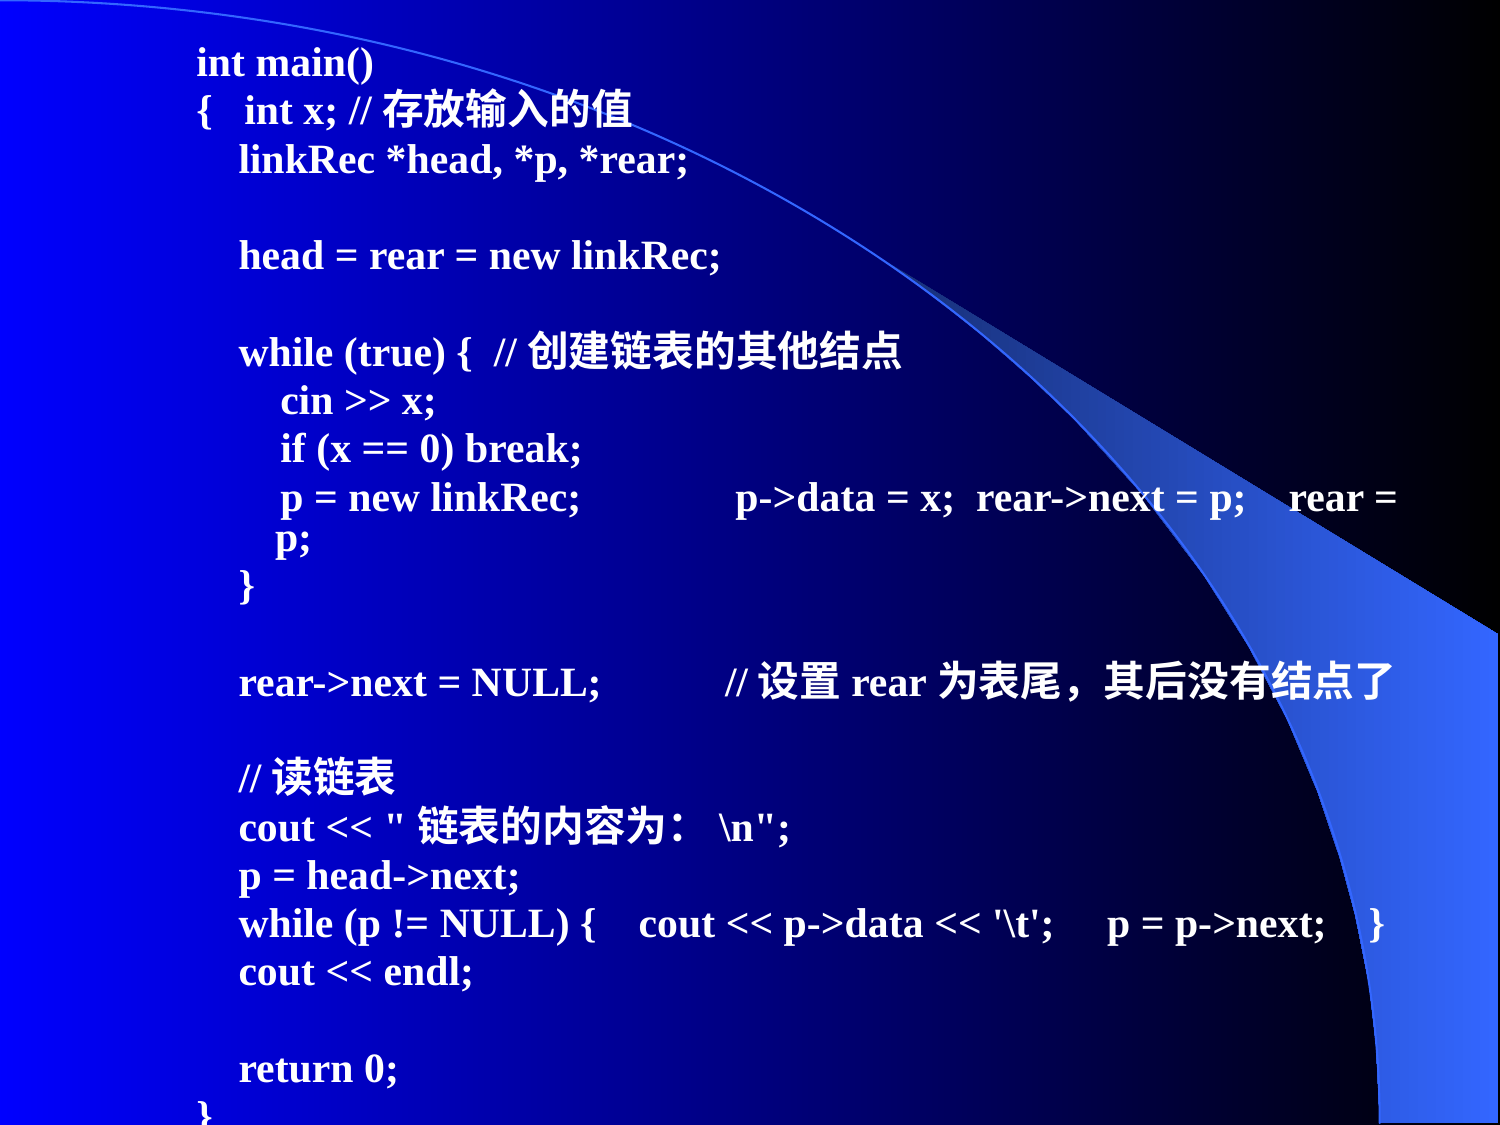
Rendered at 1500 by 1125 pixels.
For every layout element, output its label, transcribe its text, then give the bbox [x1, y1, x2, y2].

list int main() { int x; //存放输入的值 linkRec *head, *p, *rear; head = rear = new linkRec; while (true) { //创建链表的其他结点 cin >> x; if (x == 0) break; p = new linkRec; p->data = x; rear->next = p; rear = p; } rear->next = NULL; //设置rear为表尾，其后没有结点了 //读链表 cout << "链表的内容为：\n"; p = head->next; while (p != NULL) { cout << p->data << '\t'; p = p->next; } cout << endl; return 0; } [181, 36, 1457, 962]
